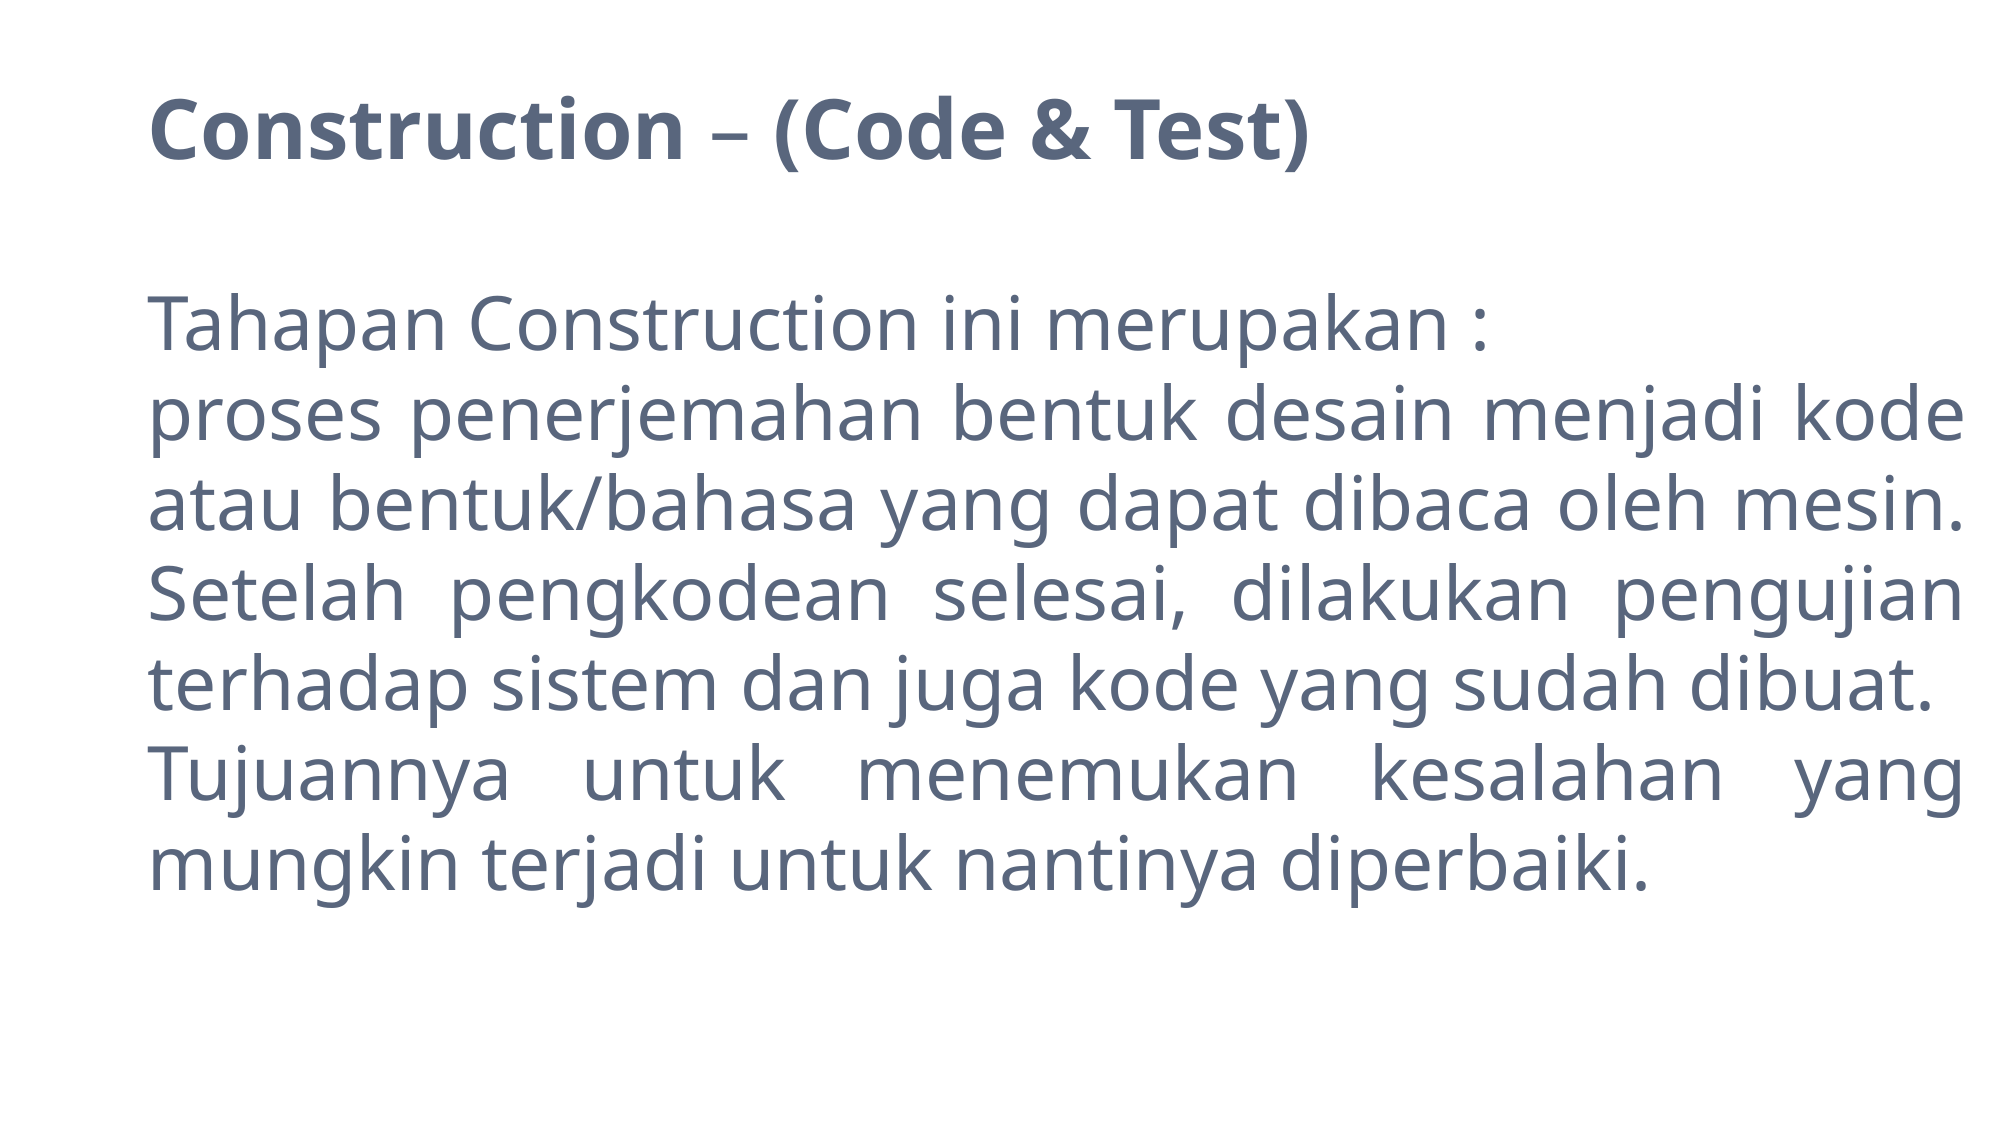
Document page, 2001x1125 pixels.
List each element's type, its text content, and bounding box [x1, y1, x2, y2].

text_box Construction – (Code & Test) Tahapan Construction ini merupakan : proses penerjemahan bentuk desain menjadi kode atau bentuk/bahasa yang dapat dibaca oleh mesin. Setelah pengkodean selesai, dilakukan pengujian terhadap sistem dan juga kode yang sudah dibuat. Tujuannya untuk menemukan kesalahan yang mungkin terjadi untuk nantinya diperbaiki. [133, 68, 1982, 914]
